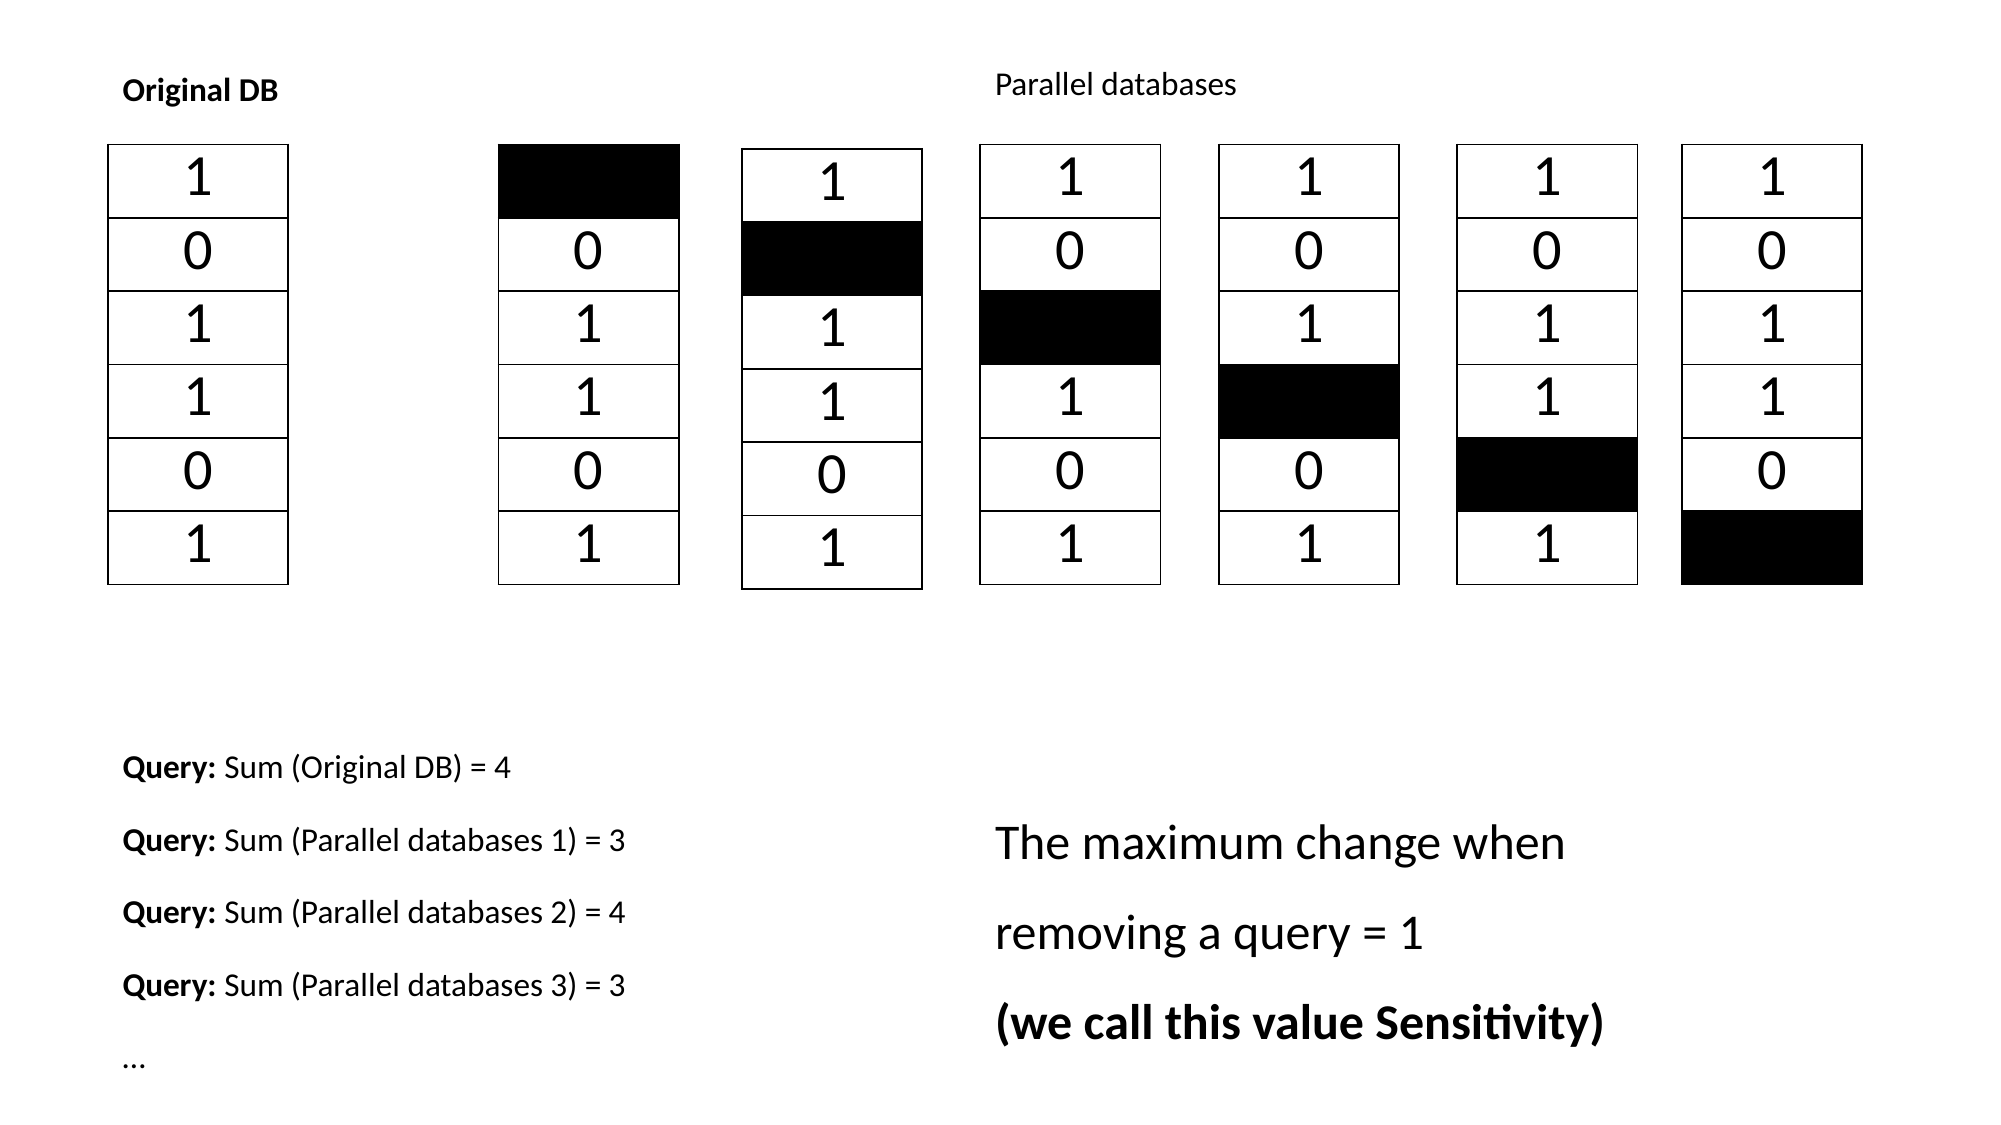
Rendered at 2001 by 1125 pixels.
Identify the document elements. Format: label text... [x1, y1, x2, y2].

table_cell 1 [499, 365, 678, 437]
table_cell 1 [1458, 292, 1637, 364]
table_cell 0 [743, 223, 921, 295]
table_cell 1 [499, 512, 678, 584]
table_cell 0 [743, 443, 921, 515]
table_cell 1 [1683, 512, 1861, 584]
table_cell 1 [109, 512, 287, 584]
table_cell 0 [1458, 439, 1637, 510]
table_cell 1 [981, 292, 1160, 364]
table_cell 1 [981, 365, 1160, 437]
table_cell 0 [109, 439, 287, 510]
table_header 1 [1220, 145, 1398, 217]
table_cell 0 [1220, 439, 1398, 510]
table_cell 1 [1220, 365, 1398, 437]
table_cell 1 [1220, 292, 1398, 364]
table_cell 1 [1458, 365, 1637, 437]
table_cell 0 [1683, 439, 1861, 510]
text_box Query: Sum (Original DB) = 4 Query: Sum (Parallel databases 1) = 3 Query: Sum (Parallel databases 2) = 4 Query: Sum (Parallel databases 3) = 3 … [107, 718, 1626, 1125]
table_cell 0 [1458, 219, 1637, 290]
table_cell 1 [743, 516, 921, 588]
table_cell 1 [109, 292, 287, 364]
table_cell 0 [109, 219, 287, 290]
table_cell 1 [1683, 365, 1861, 437]
table_cell 1 [1458, 512, 1637, 584]
table_cell 1 [109, 365, 287, 437]
table_cell 1 [1220, 512, 1398, 584]
table_cell 1 [743, 296, 921, 368]
table_cell 0 [981, 219, 1160, 290]
table_header 1 [981, 145, 1160, 217]
table_cell 1 [743, 370, 921, 441]
table_cell 0 [499, 219, 678, 290]
table_header 1 [1458, 145, 1637, 217]
text_box Parallel databases [980, 34, 1273, 109]
table_cell 0 [1683, 219, 1861, 290]
table_cell 1 [1683, 292, 1861, 364]
table_header [499, 145, 678, 217]
text_box The maximum change when removing a query = 1 (we call this value Sensitivity) [980, 771, 1762, 1057]
table_cell 0 [1220, 219, 1398, 290]
table_cell 1 [981, 512, 1160, 584]
text_box Original DB [107, 41, 1626, 116]
table_header 1 [1683, 145, 1861, 217]
table_cell 0 [981, 439, 1160, 510]
table_cell 0 [499, 439, 678, 510]
table_header 1 [109, 145, 287, 217]
table_cell 1 [499, 292, 678, 364]
table_header 1 [743, 150, 921, 221]
